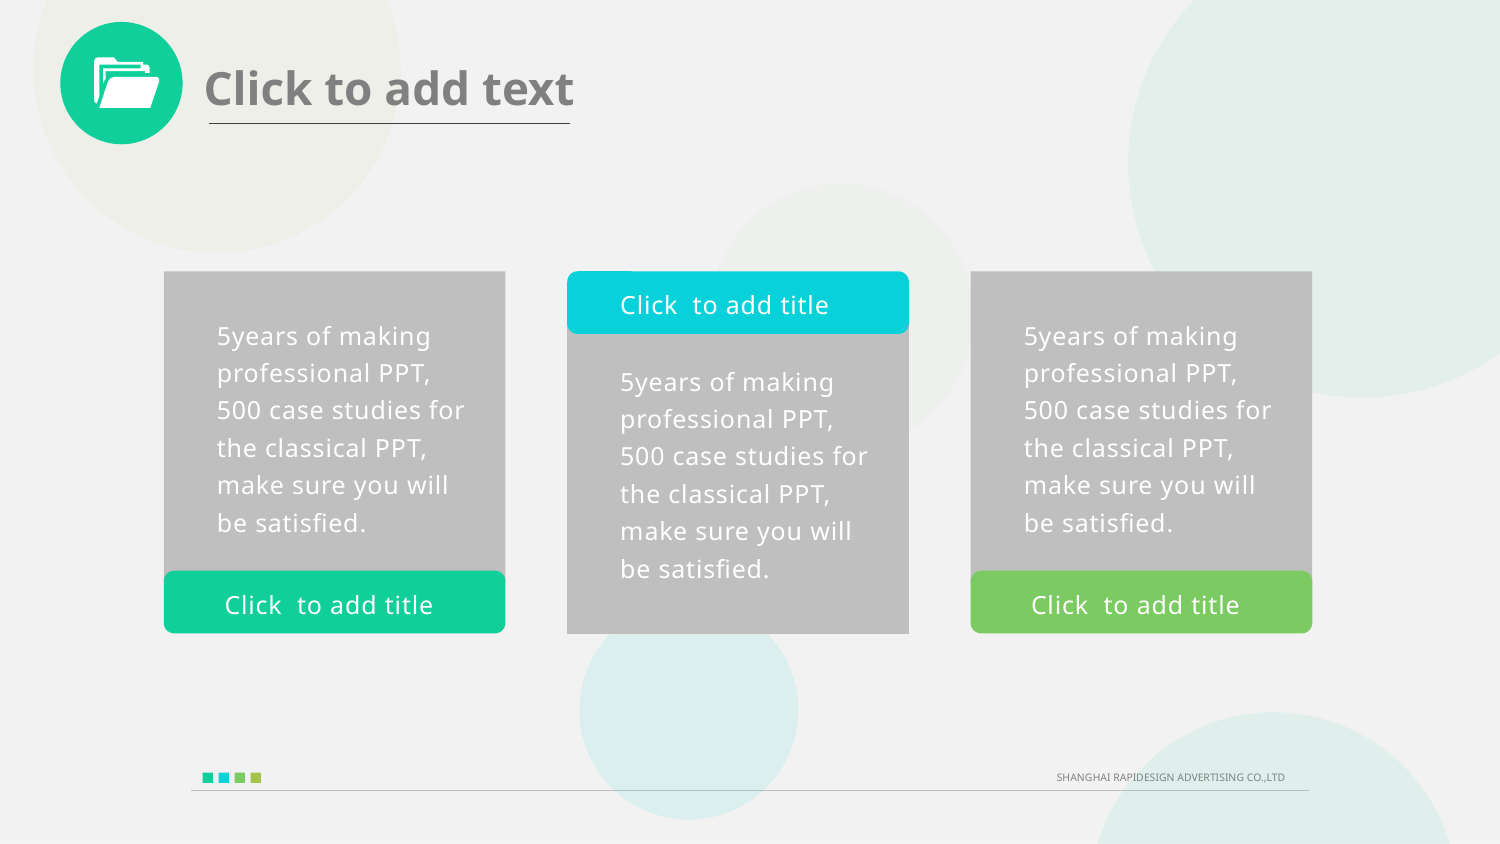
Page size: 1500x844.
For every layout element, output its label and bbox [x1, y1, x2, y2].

text_box [970, 271, 1313, 570]
text_box [163, 271, 506, 570]
text_box [163, 570, 529, 634]
text_box [970, 570, 1335, 634]
text_box [567, 271, 924, 334]
text_box [60, 21, 183, 145]
text_box [567, 334, 909, 634]
